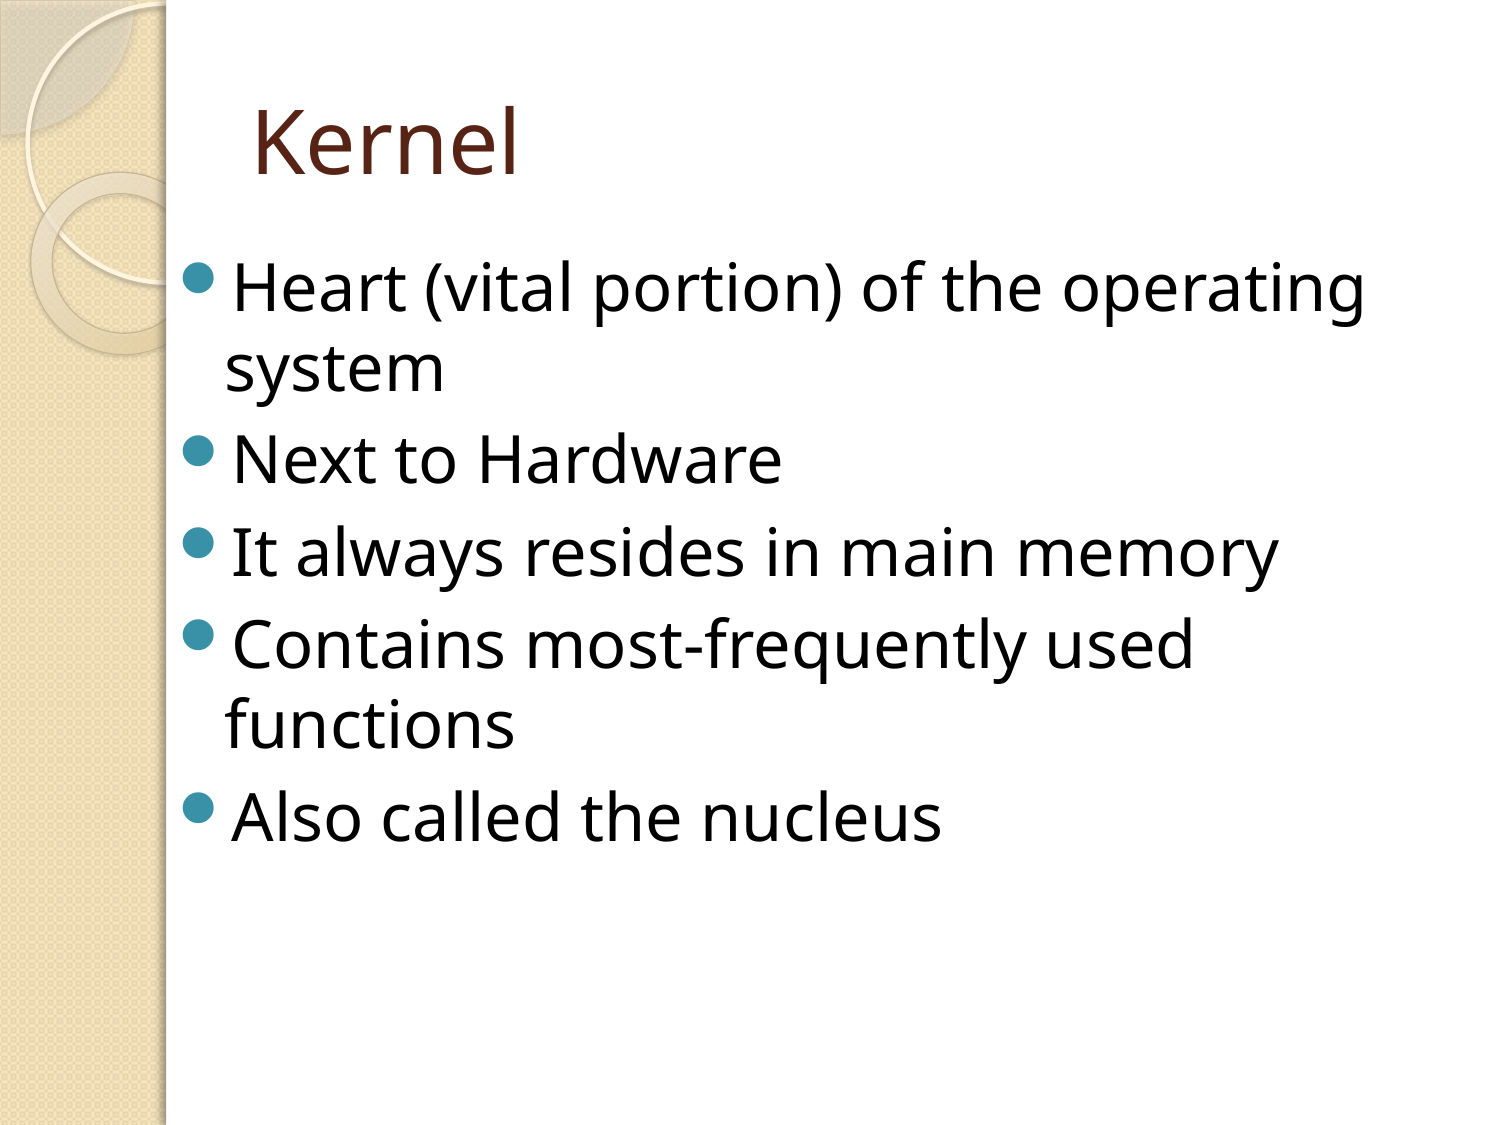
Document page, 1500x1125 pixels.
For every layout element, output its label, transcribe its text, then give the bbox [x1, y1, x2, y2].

list Heart (vital portion) of the operating system Next to Hardware It always resides in main memory Contains most-frequently used functions Also called the nucleus [150, 237, 1466, 1025]
title Kernel [235, 45, 1466, 233]
